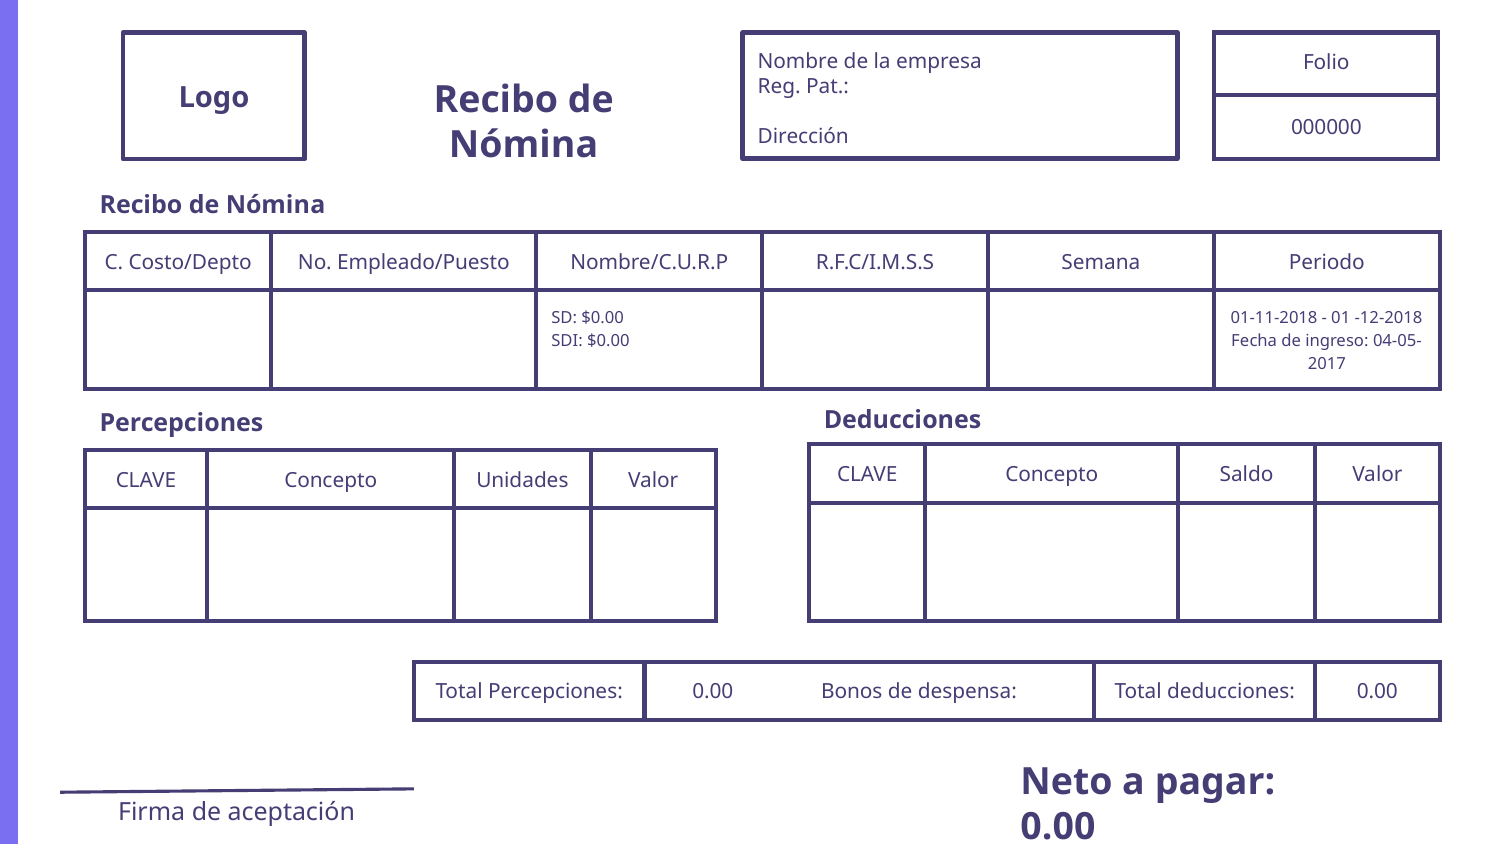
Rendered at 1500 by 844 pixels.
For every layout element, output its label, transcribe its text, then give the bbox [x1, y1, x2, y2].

table_cell 01-11-2018 - 01 -12-2018 Fecha de ingreso: 04-05-2017 [1216, 292, 1438, 387]
table_cell [1180, 505, 1313, 619]
table_cell [456, 510, 589, 619]
table_header Total Percepciones: [416, 664, 642, 718]
text_box Percepciones [84, 391, 520, 436]
text_box Firma de aceptación [92, 802, 382, 833]
table_header 0.00 [1317, 664, 1438, 718]
text_box Logo [123, 32, 305, 159]
table_cell [87, 292, 269, 387]
table_header R.F.C/I.M.S.S [764, 234, 986, 288]
table_cell [87, 510, 205, 619]
text_box Nombre de la empresa Reg. Pat.: Dirección [742, 32, 1178, 159]
table_header CLAVE [87, 452, 205, 506]
table_header C. Costo/Depto [87, 234, 269, 288]
table_header Valor [593, 452, 714, 506]
table_cell SD: $0.00 SDI: $0.00 [538, 292, 760, 387]
table_cell [593, 510, 714, 619]
text_box Recibo de Nómina [346, 59, 701, 132]
table_header CLAVE [811, 446, 923, 501]
table_header 0.00 Bonos de despensa: [647, 664, 1092, 718]
table_cell [209, 510, 452, 619]
text_box Recibo de Nómina [84, 173, 520, 218]
table_cell 000000 [1216, 97, 1436, 157]
table_header No. Empleado/Puesto [273, 234, 534, 288]
table_header Total deducciones: [1096, 664, 1313, 718]
table_cell [764, 292, 986, 387]
table_cell [1317, 505, 1438, 619]
table_cell [927, 505, 1176, 619]
table_header Saldo [1180, 446, 1313, 501]
table_cell [811, 505, 923, 619]
table_header Concepto [209, 452, 452, 506]
table_header Unidades [456, 452, 589, 506]
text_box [59, 788, 415, 793]
table_header Folio [1216, 35, 1436, 93]
table_cell [273, 292, 534, 387]
text_box Deducciones [808, 388, 1244, 433]
table_header Valor [1317, 446, 1438, 501]
table_cell [990, 292, 1212, 387]
table_header Semana [990, 234, 1212, 288]
text_box Neto a pagar: 0.00 [1005, 742, 1440, 831]
text_box [0, 0, 17, 844]
table_header Nombre/C.U.R.P [538, 234, 760, 288]
table_header Periodo [1216, 234, 1438, 288]
table_header Concepto [927, 446, 1176, 501]
